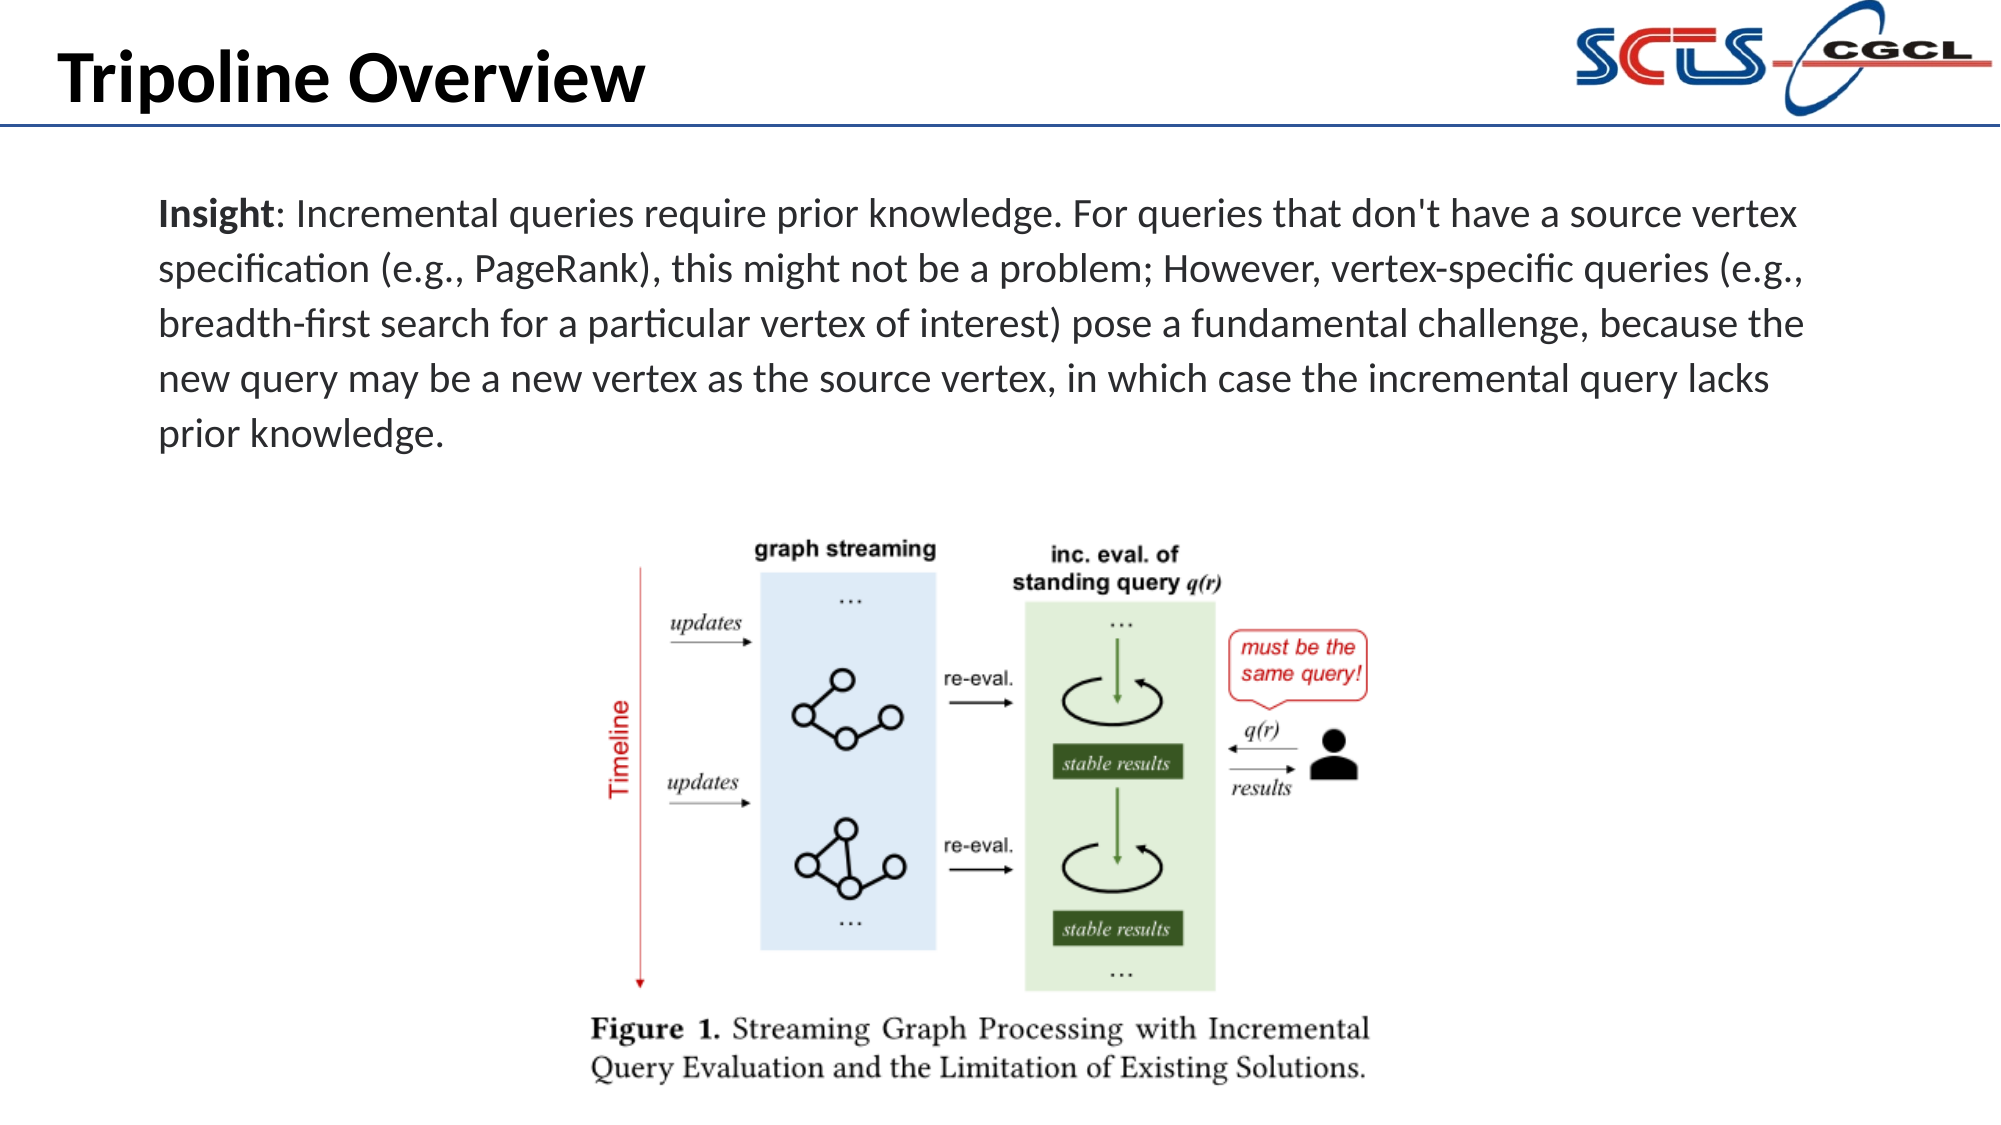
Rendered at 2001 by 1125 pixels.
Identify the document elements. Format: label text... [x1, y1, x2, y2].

list Insight: Incremental queries require prior knowledge. For queries that don't have a source vertex specification (e.g., PageRank), this might not be a problem; However, vertex-specific queries (e.g., breadth-first search for a particular vertex of interest) pose a fundamental challenge, because the new query may be a new vertex as the source vertex, in which case the incremental query lacks prior knowledge. [143, 173, 1857, 1045]
picture [1555, 0, 2001, 123]
picture [571, 482, 1429, 1093]
list Tripoline Overview [42, 19, 1539, 126]
